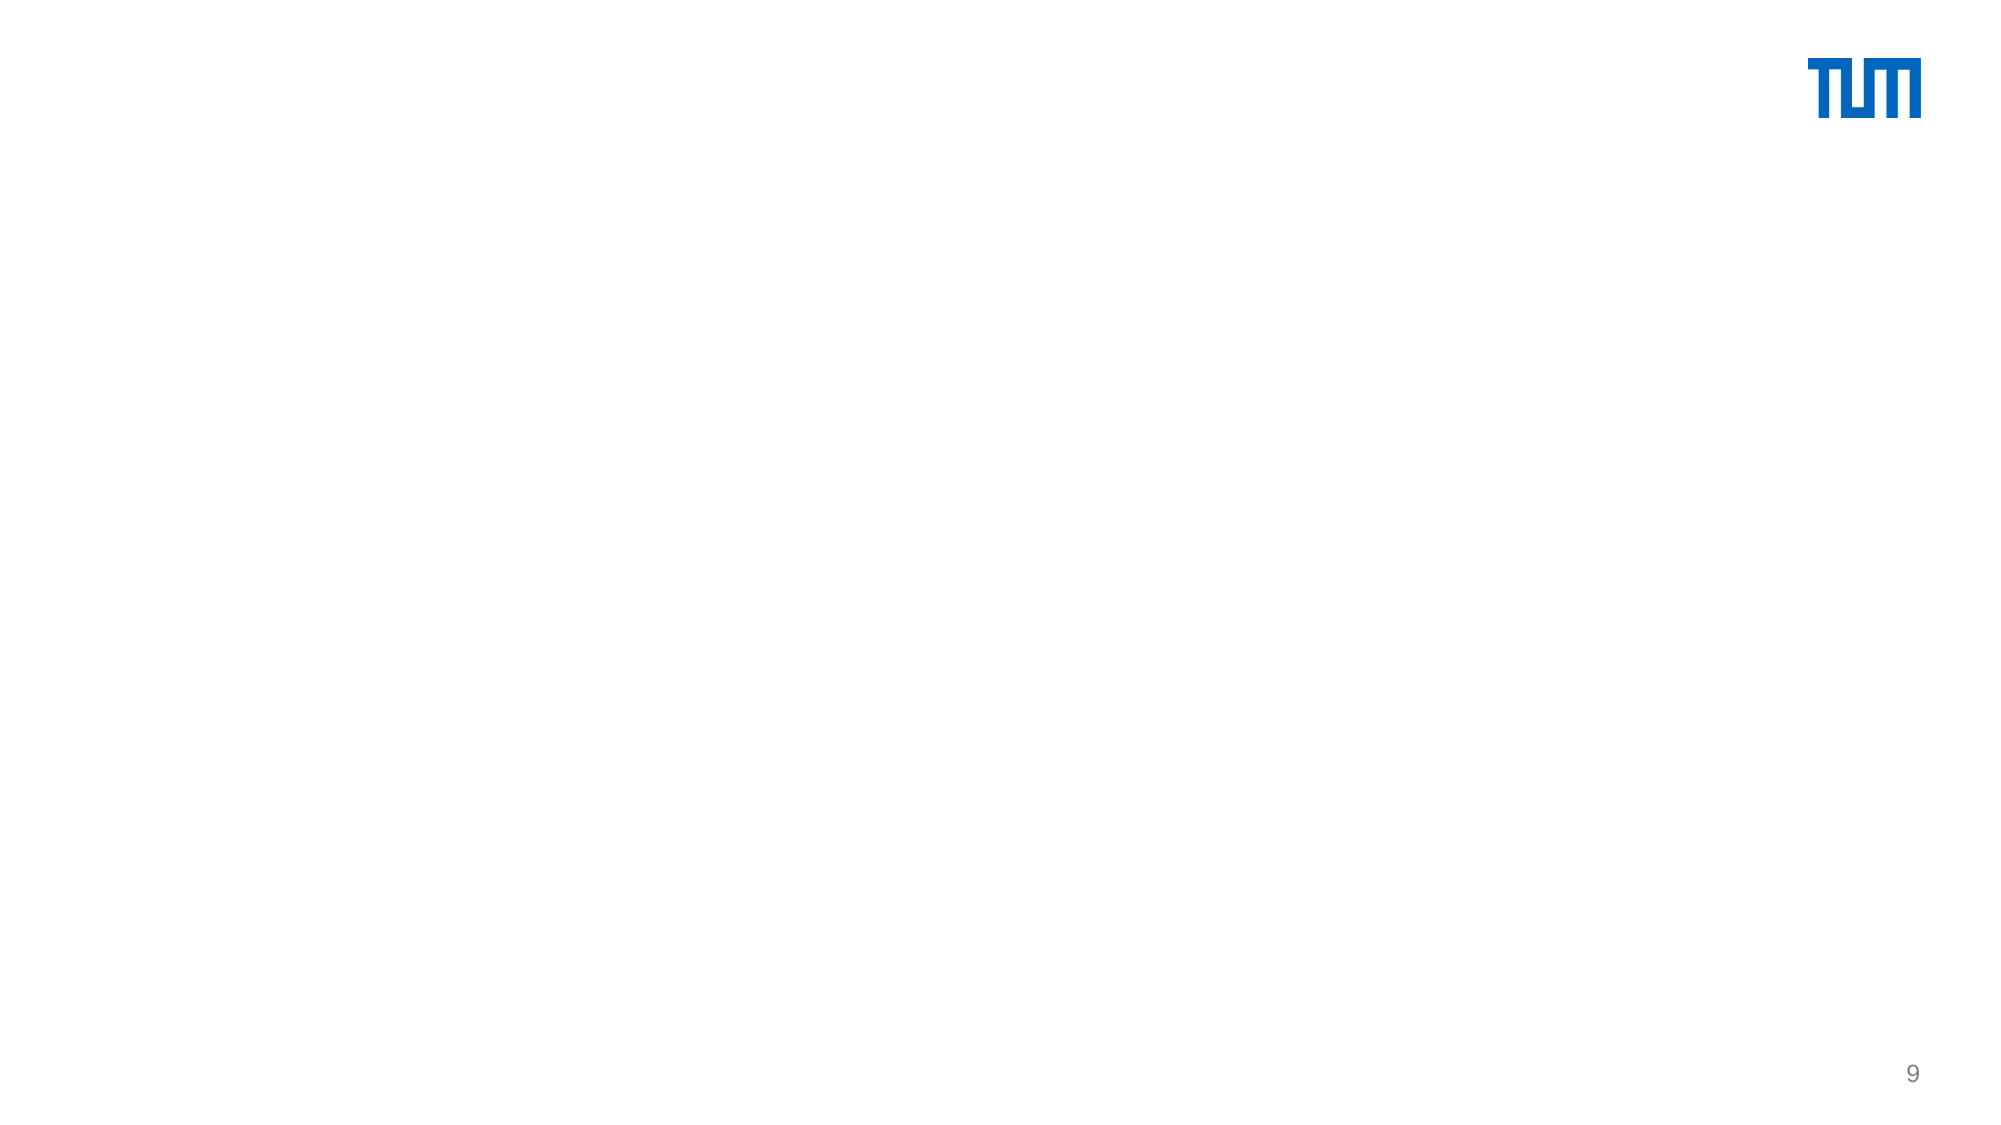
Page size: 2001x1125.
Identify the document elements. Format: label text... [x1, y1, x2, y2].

slide_number 9 [1453, 1042, 1921, 1103]
picture [1808, 58, 1921, 118]
